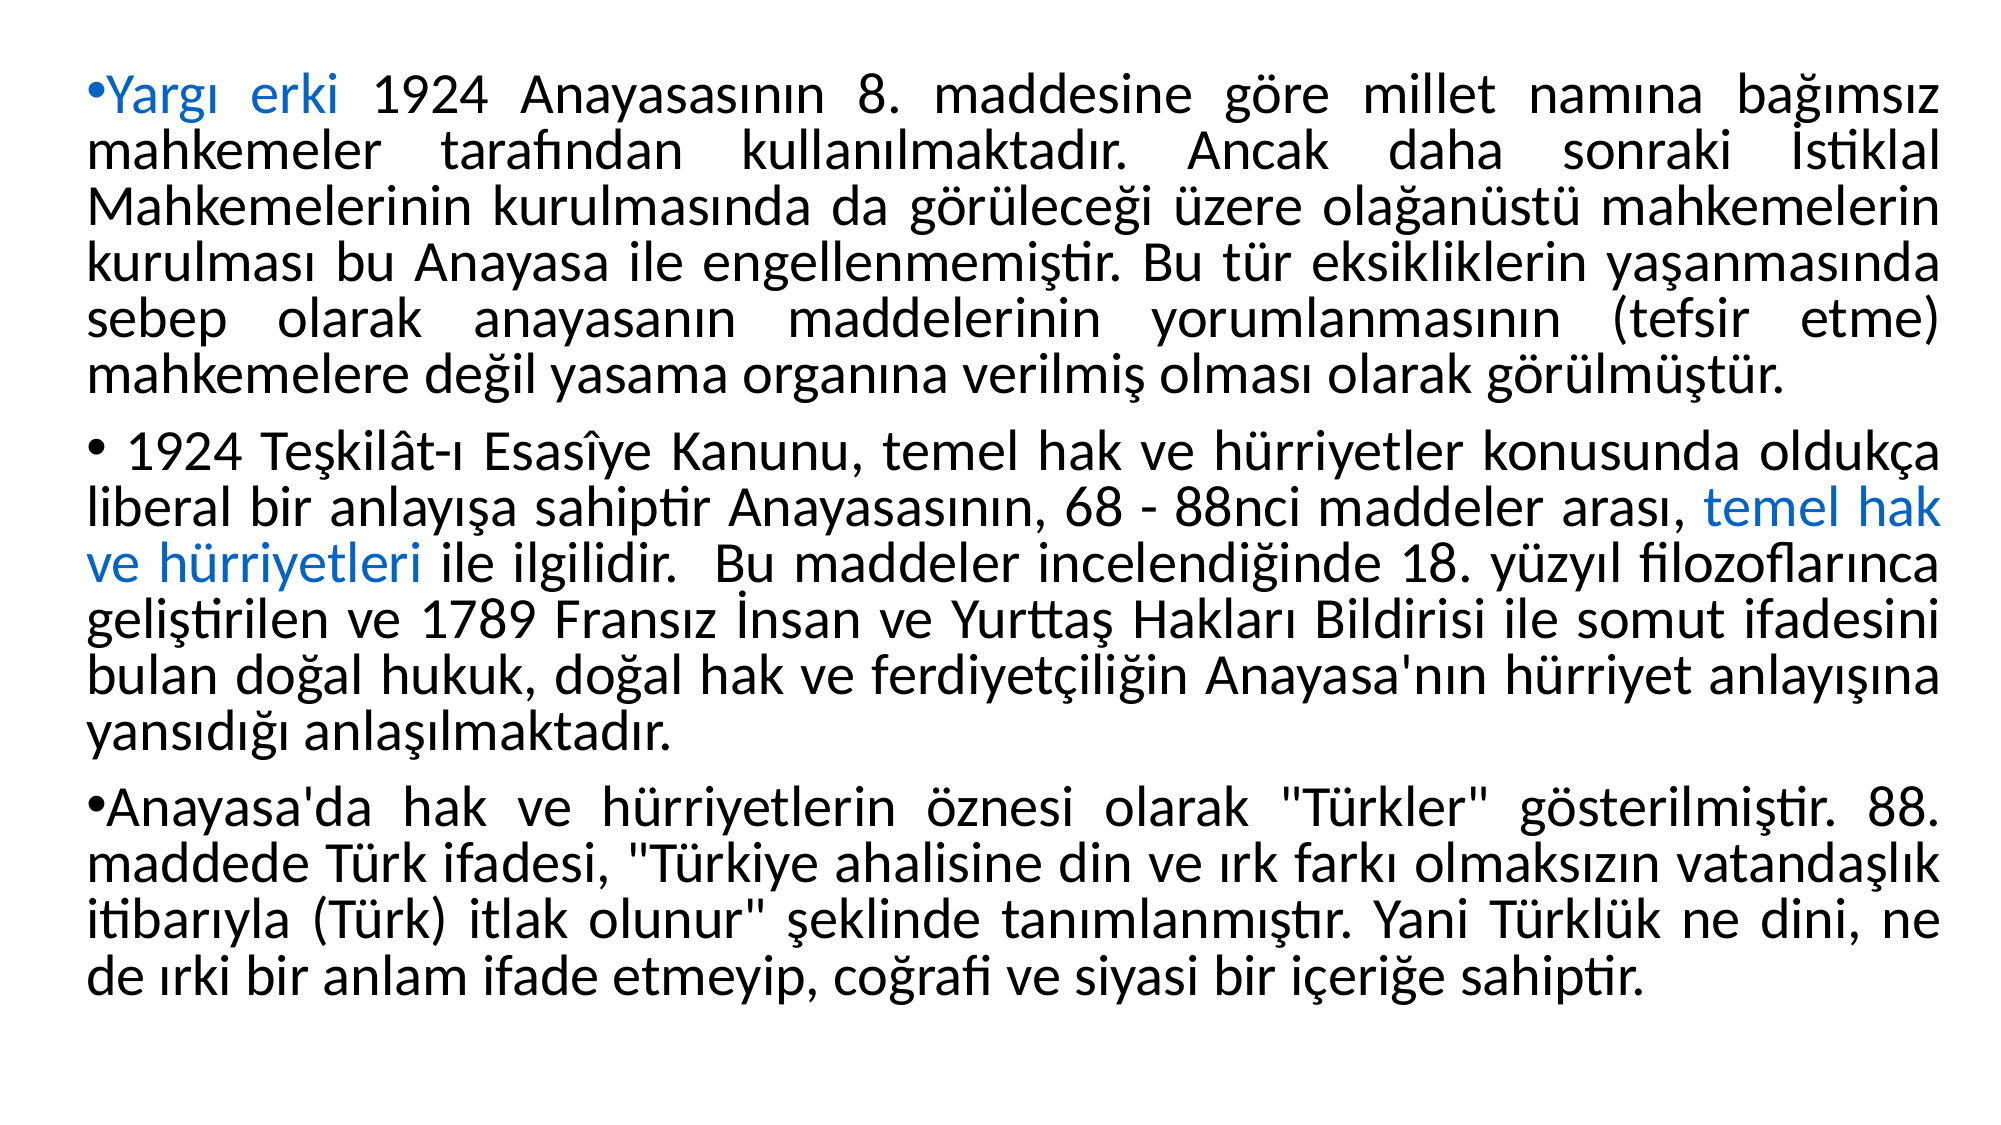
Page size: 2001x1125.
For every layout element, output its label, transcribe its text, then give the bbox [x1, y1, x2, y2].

subtitle Yargı erki 1924 Anayasasının 8. maddesine göre millet namına bağımsız mahkemeler tarafından kullanılmaktadır. Ancak daha sonraki İstiklal Mahkemelerinin kurulmasında da görüleceği üzere olağanüstü mahkemelerin kurulması bu Anayasa ile engellenmemiştir. Bu tür eksikliklerin yaşanmasında sebep olarak anayasanın maddelerinin yorumlanmasının (tefsir etme) mahkemelere değil yasama organına verilmiş olması olarak görülmüştür. 1924 Teşkilât-ı Esasîye Kanunu, temel hak ve hürriyetler konusunda oldukça liberal bir anlayışa sahiptir Anayasasının, 68 - 88nci maddeler arası, temel hak ve hürriyetleri ile ilgilidir. Bu maddeler incelendiğinde 18. yüzyıl filozoflarınca geliştirilen ve 1789 Fransız İnsan ve Yurttaş Hakları Bildirisi ile somut ifadesini bulan doğal hukuk, doğal hak ve ferdiyetçiliğin Anayasa'nın hürriyet anlayışına yansıdığı anlaşılmaktadır. Anayasa'da hak ve hürriyetlerin öznesi olarak "Türkler" gösterilmiştir. 88. maddede Türk ifadesi, "Türkiye ahalisine din ve ırk farkı olmaksızın vatandaşlık itibarıyla (Türk) itlak olunur" şeklinde tanımlanmıştır. Yani Türklük ne dini, ne de ırki bir anlam ifade etmeyip, coğrafi ve siyasi bir içeriğe sahiptir. [71, 60, 1958, 1040]
